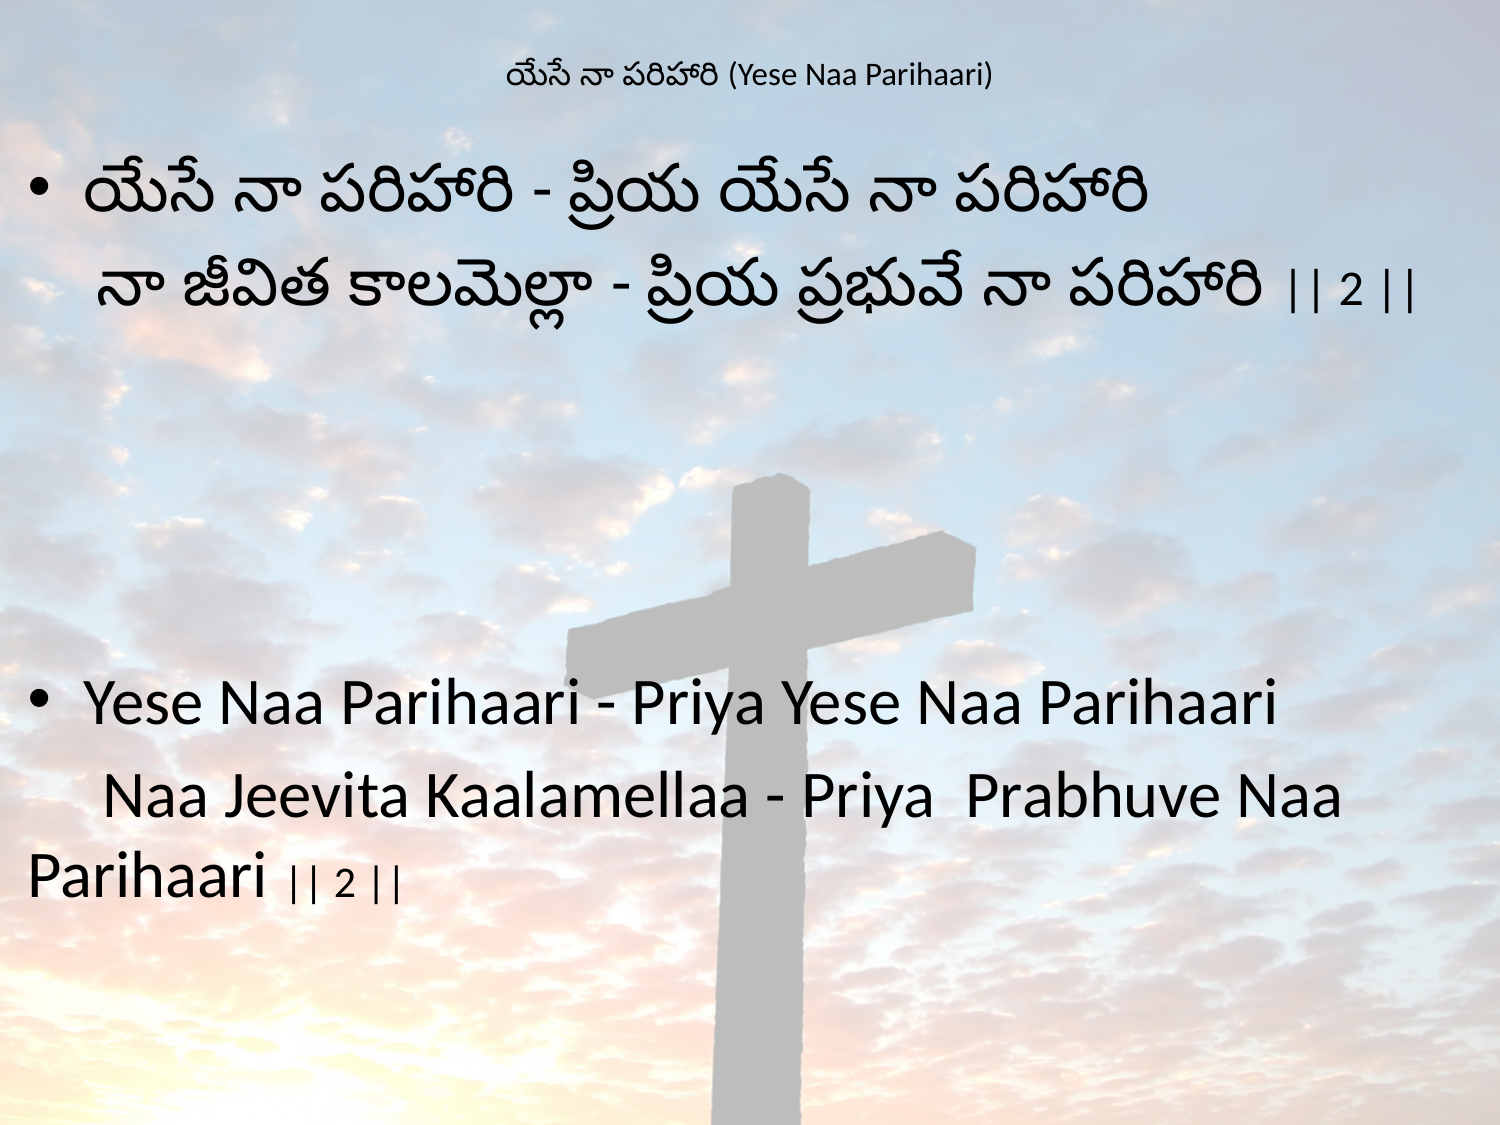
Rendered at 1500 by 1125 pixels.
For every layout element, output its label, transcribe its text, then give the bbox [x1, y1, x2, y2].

title యేసే నా పరిహారి (Yese Naa Parihaari) [75, 45, 1425, 100]
text_box Yese Naa Parihaari - Priya Yese Naa Parihaari Naa Jeevita Kaalamellaa - Priya Prabhuve Naa Parihaari || 2 || [12, 649, 1500, 1100]
list యేసే నా పరిహారి - ప్రియ యేసే నా పరిహారి నా జీవిత కాలమెల్లా - ప్రియ ప్రభువే నా పరిహారి || 2 || [12, 137, 1475, 588]
